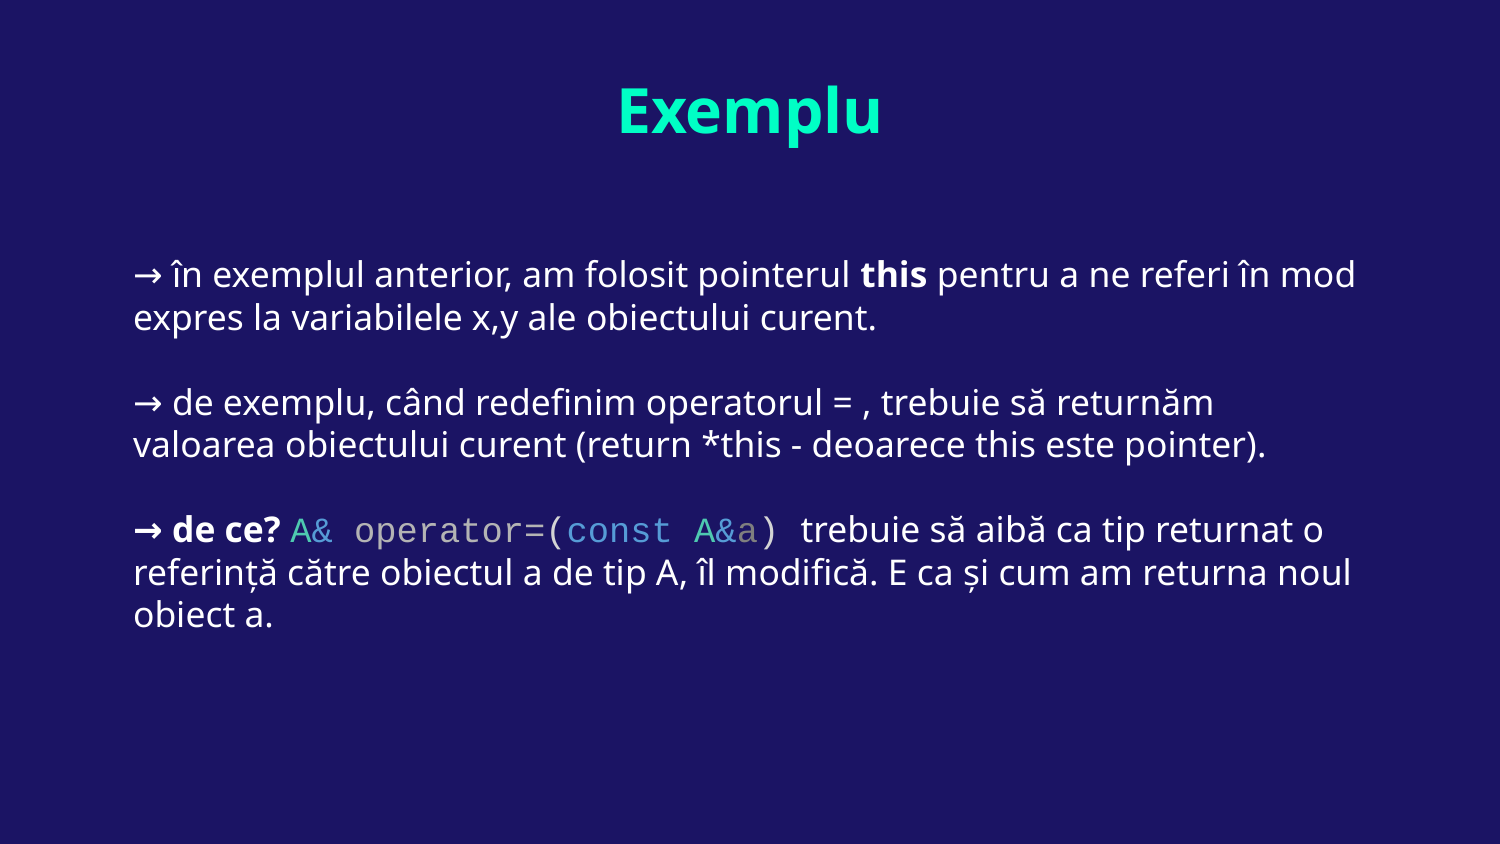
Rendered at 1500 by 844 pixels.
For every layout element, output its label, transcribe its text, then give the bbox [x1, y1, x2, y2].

subtitle → în exemplul anterior, am folosit pointerul this pentru a ne referi în mod expres la variabilele x,y ale obiectului curent. → de exemplu, când redefinim operatorul = , trebuie să returnăm valoarea obiectului curent (return *this - deoarece this este pointer). → de ce? A& operator=(const A&a) trebuie să aibă ca tip returnat o referință către obiectul a de tip A, îl modifică. E ca și cum am returna noul obiect a. [118, 237, 1382, 727]
title Exemplu [209, 56, 1291, 166]
